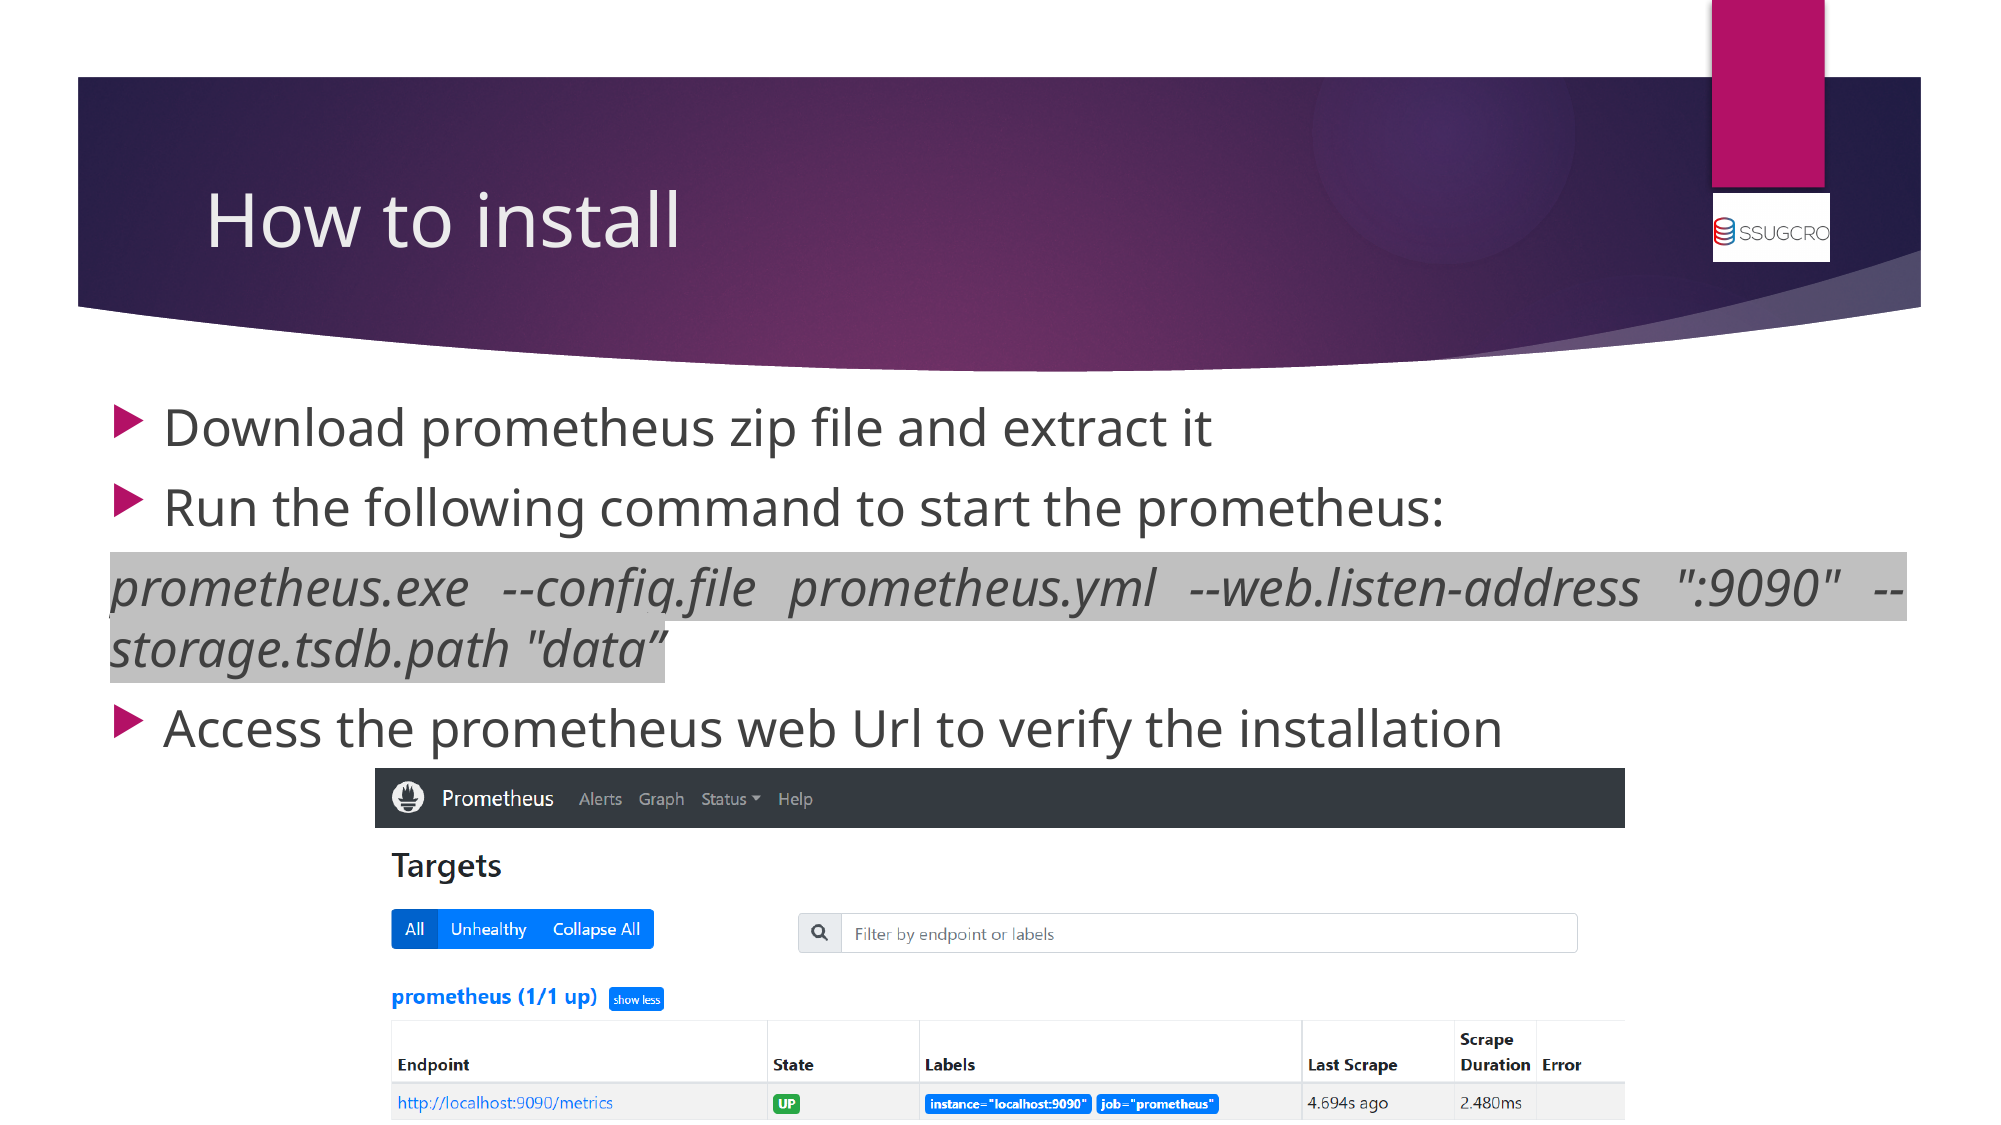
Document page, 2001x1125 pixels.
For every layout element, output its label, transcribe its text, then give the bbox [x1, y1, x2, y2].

list Download prometheus zip file and extract it Run the following command to start the prometheus: prometheus.exe --config.file prometheus.yml --web.listen-address ":9090" --storage.tsdb.path "data” Access the prometheus web Url to verify the installation [95, 388, 1922, 767]
picture [1712, 193, 1830, 263]
picture [375, 768, 1625, 1125]
title How to install [189, 159, 1627, 276]
